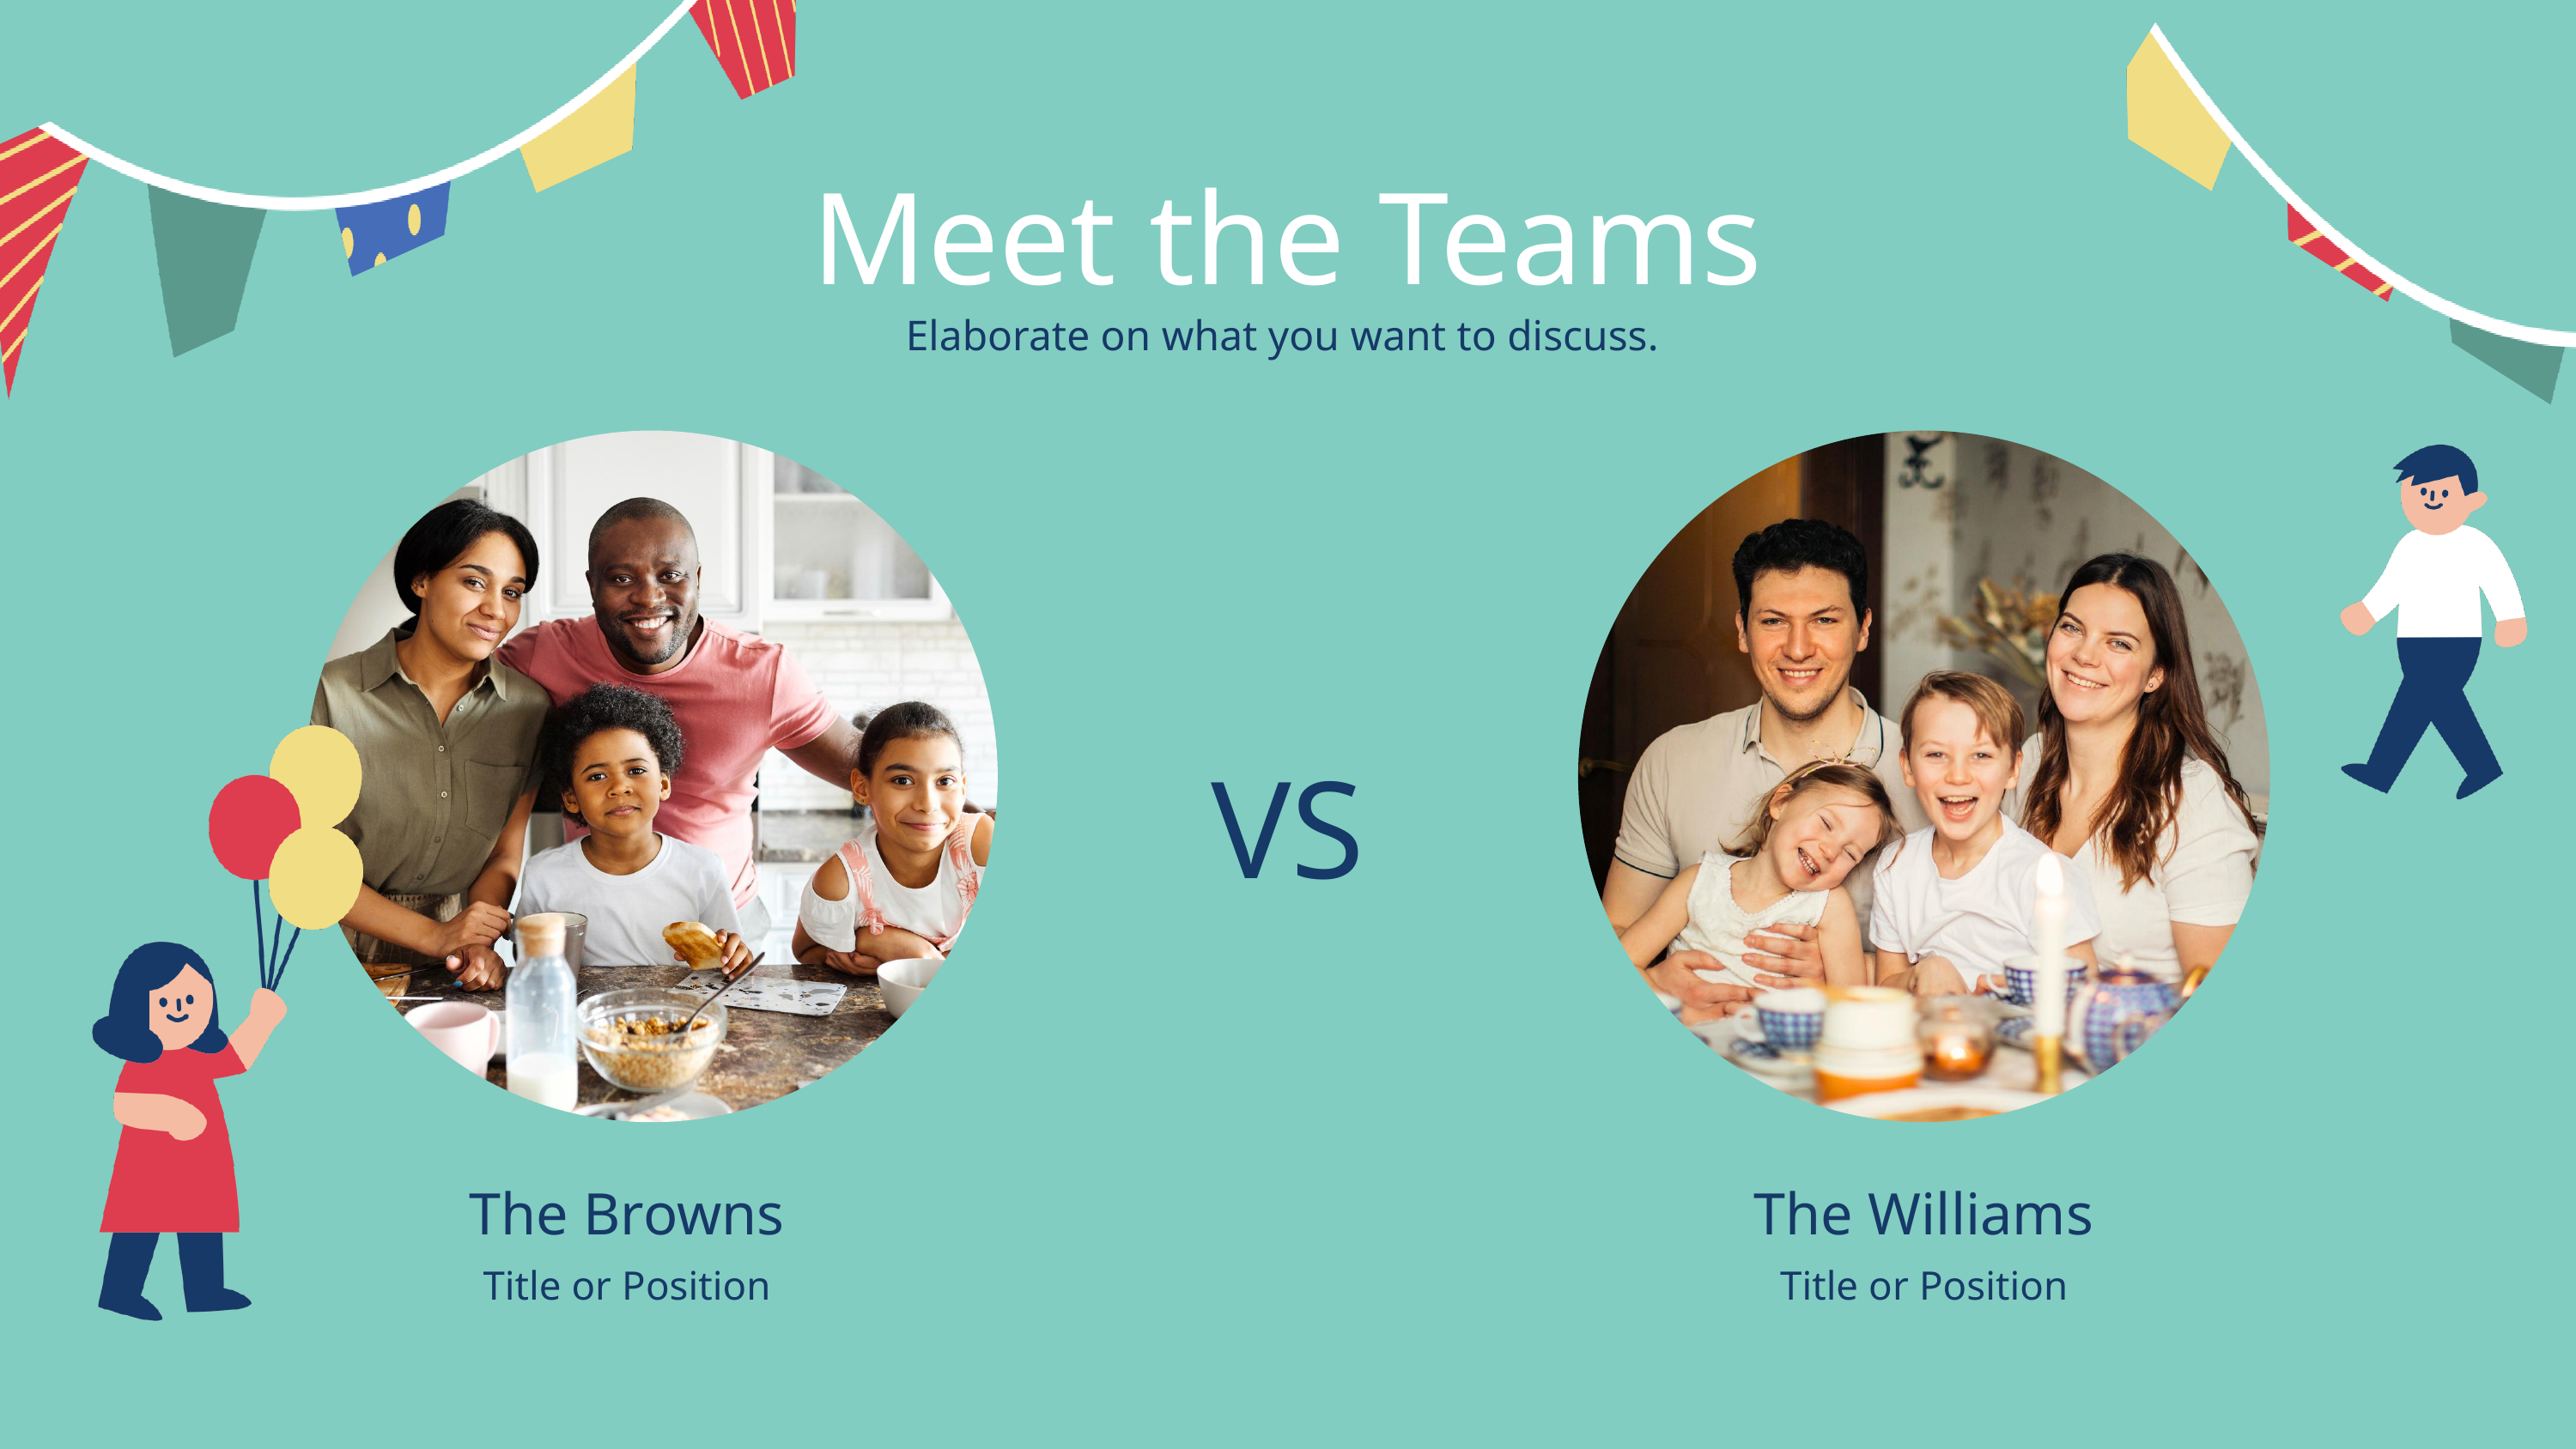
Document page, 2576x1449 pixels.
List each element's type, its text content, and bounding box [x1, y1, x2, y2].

text_box [2333, 430, 2530, 808]
text_box [1577, 430, 2270, 1123]
text_box [309, 430, 998, 1123]
text_box [88, 724, 369, 1330]
text_box The Williams [1674, 1164, 2175, 1247]
text_box Title or Position [455, 1251, 799, 1308]
text_box The Browns [423, 1164, 830, 1247]
text_box Elaborate on what you want to discuss. [420, 294, 2156, 360]
text_box VS [1146, 712, 1430, 906]
text_box [0, 0, 830, 437]
text_box Meet the Teams [306, 126, 2270, 310]
text_box Title or Position [1753, 1251, 2096, 1308]
text_box [2095, 0, 2576, 421]
